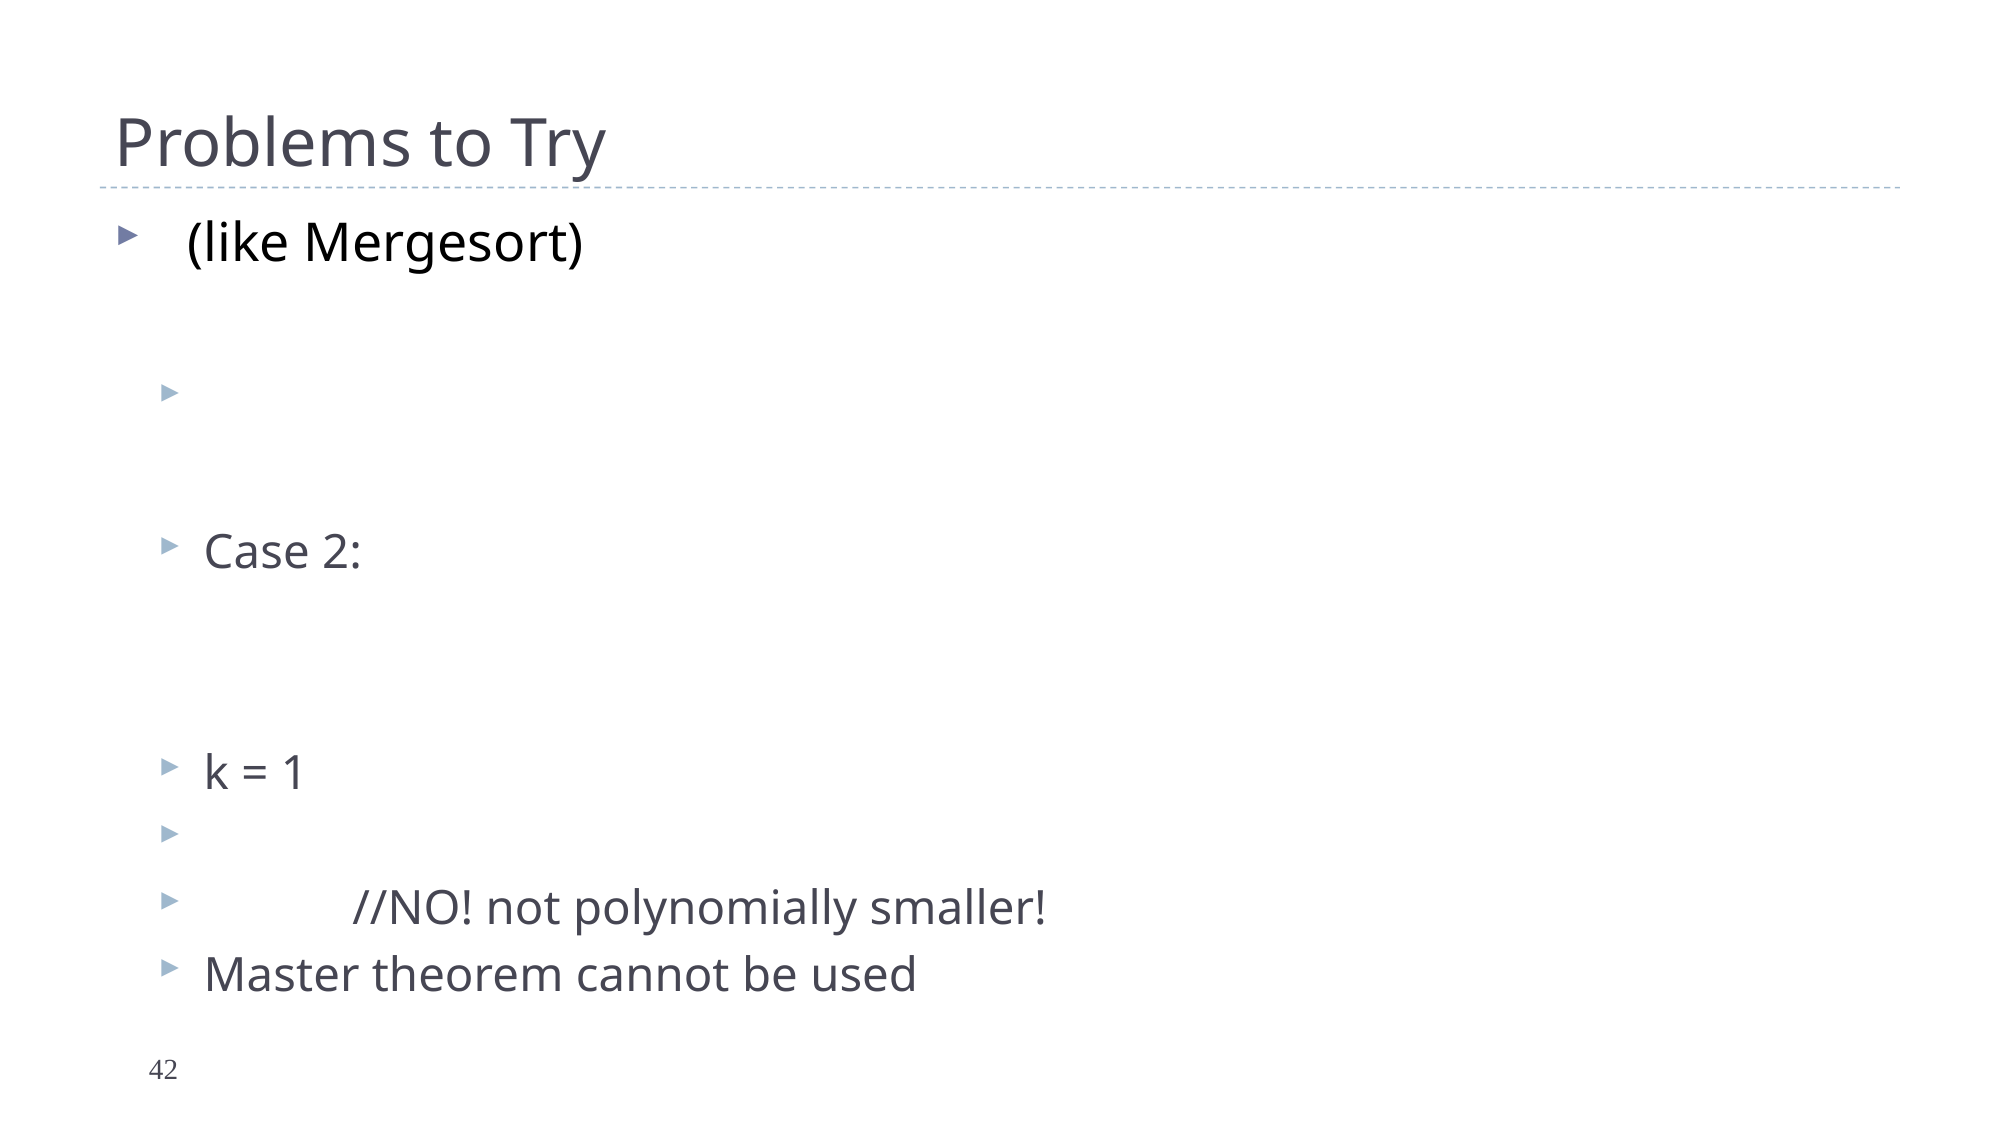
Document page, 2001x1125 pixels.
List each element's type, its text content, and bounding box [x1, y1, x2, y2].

slide_number 42 [133, 1042, 568, 1103]
title Problems to Try [99, 24, 1900, 188]
